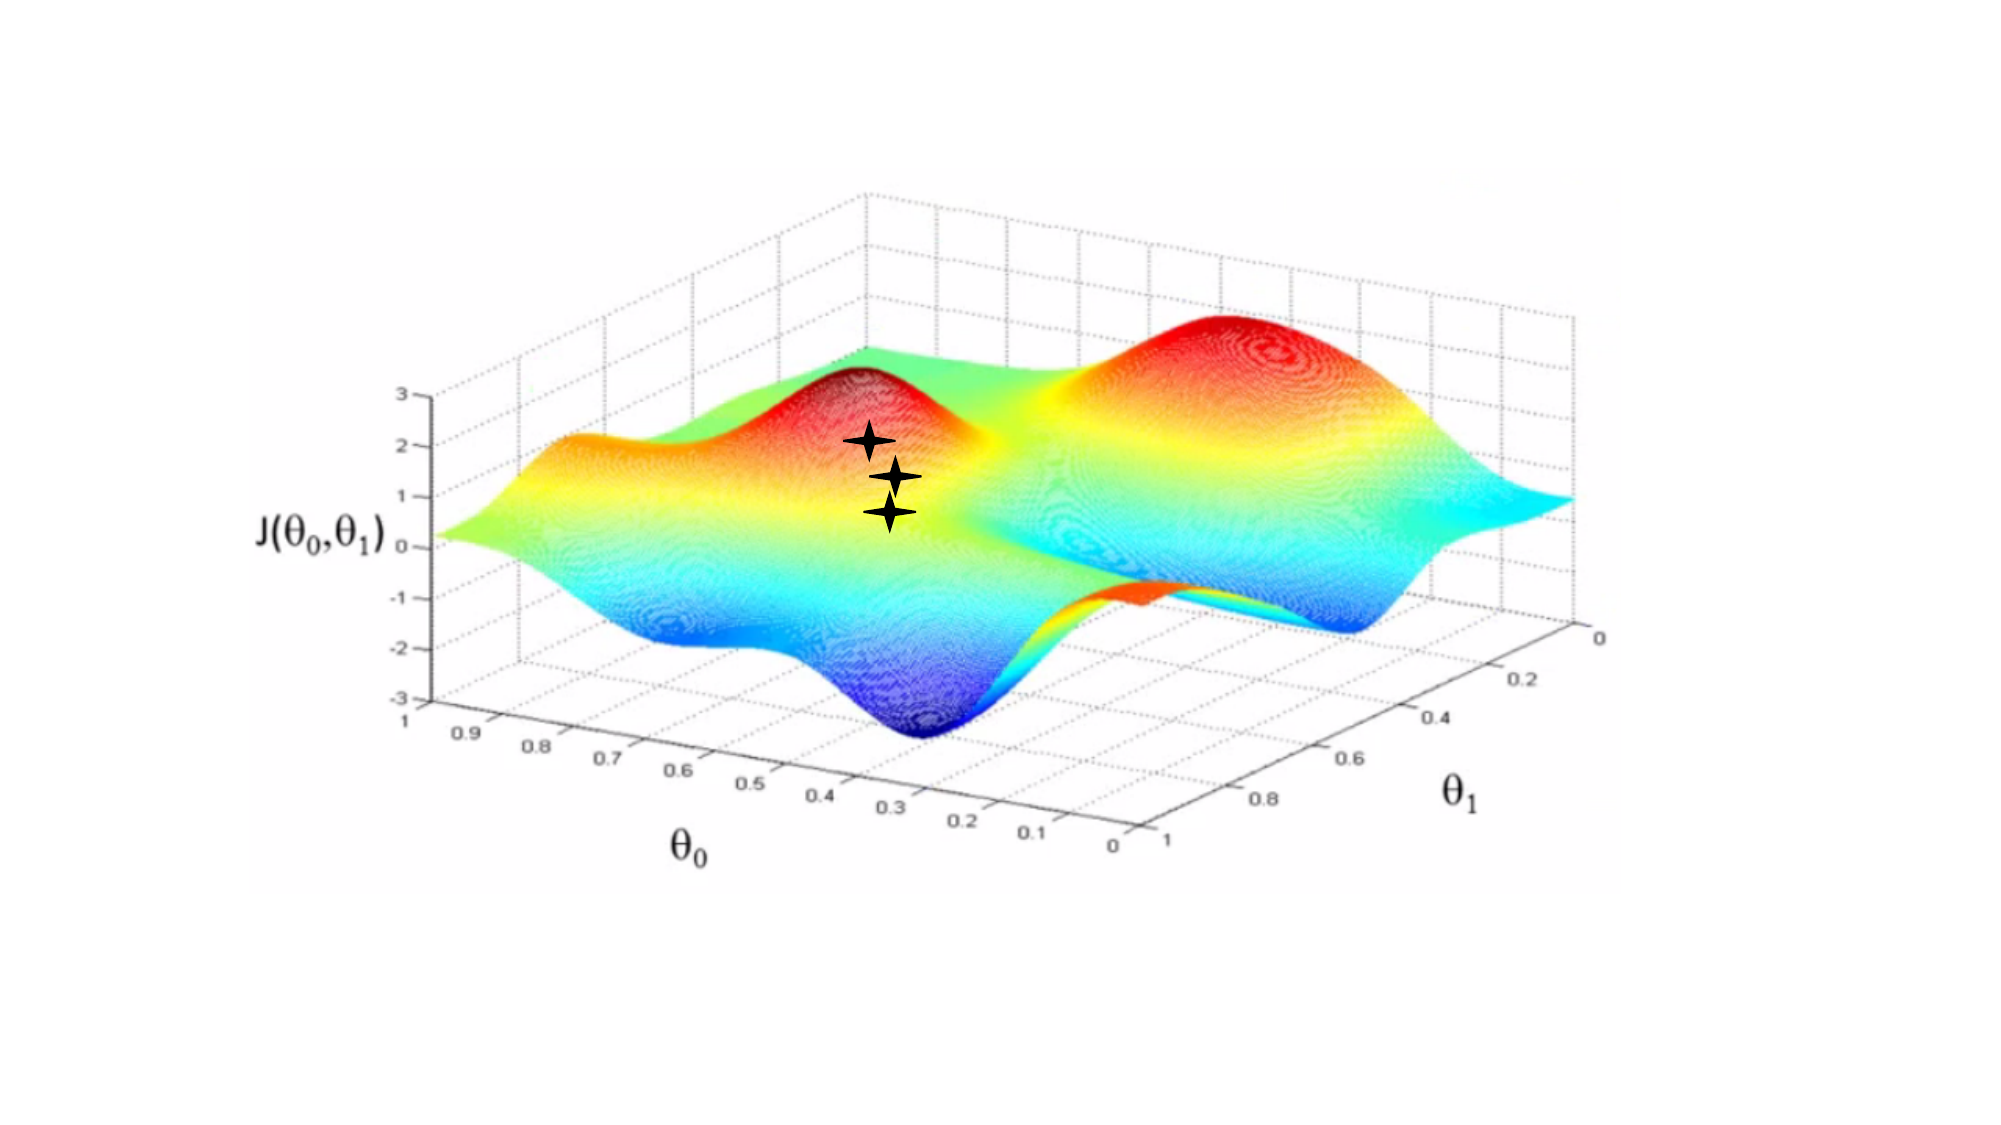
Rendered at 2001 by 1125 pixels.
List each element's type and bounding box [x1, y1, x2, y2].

picture [249, 168, 1621, 894]
